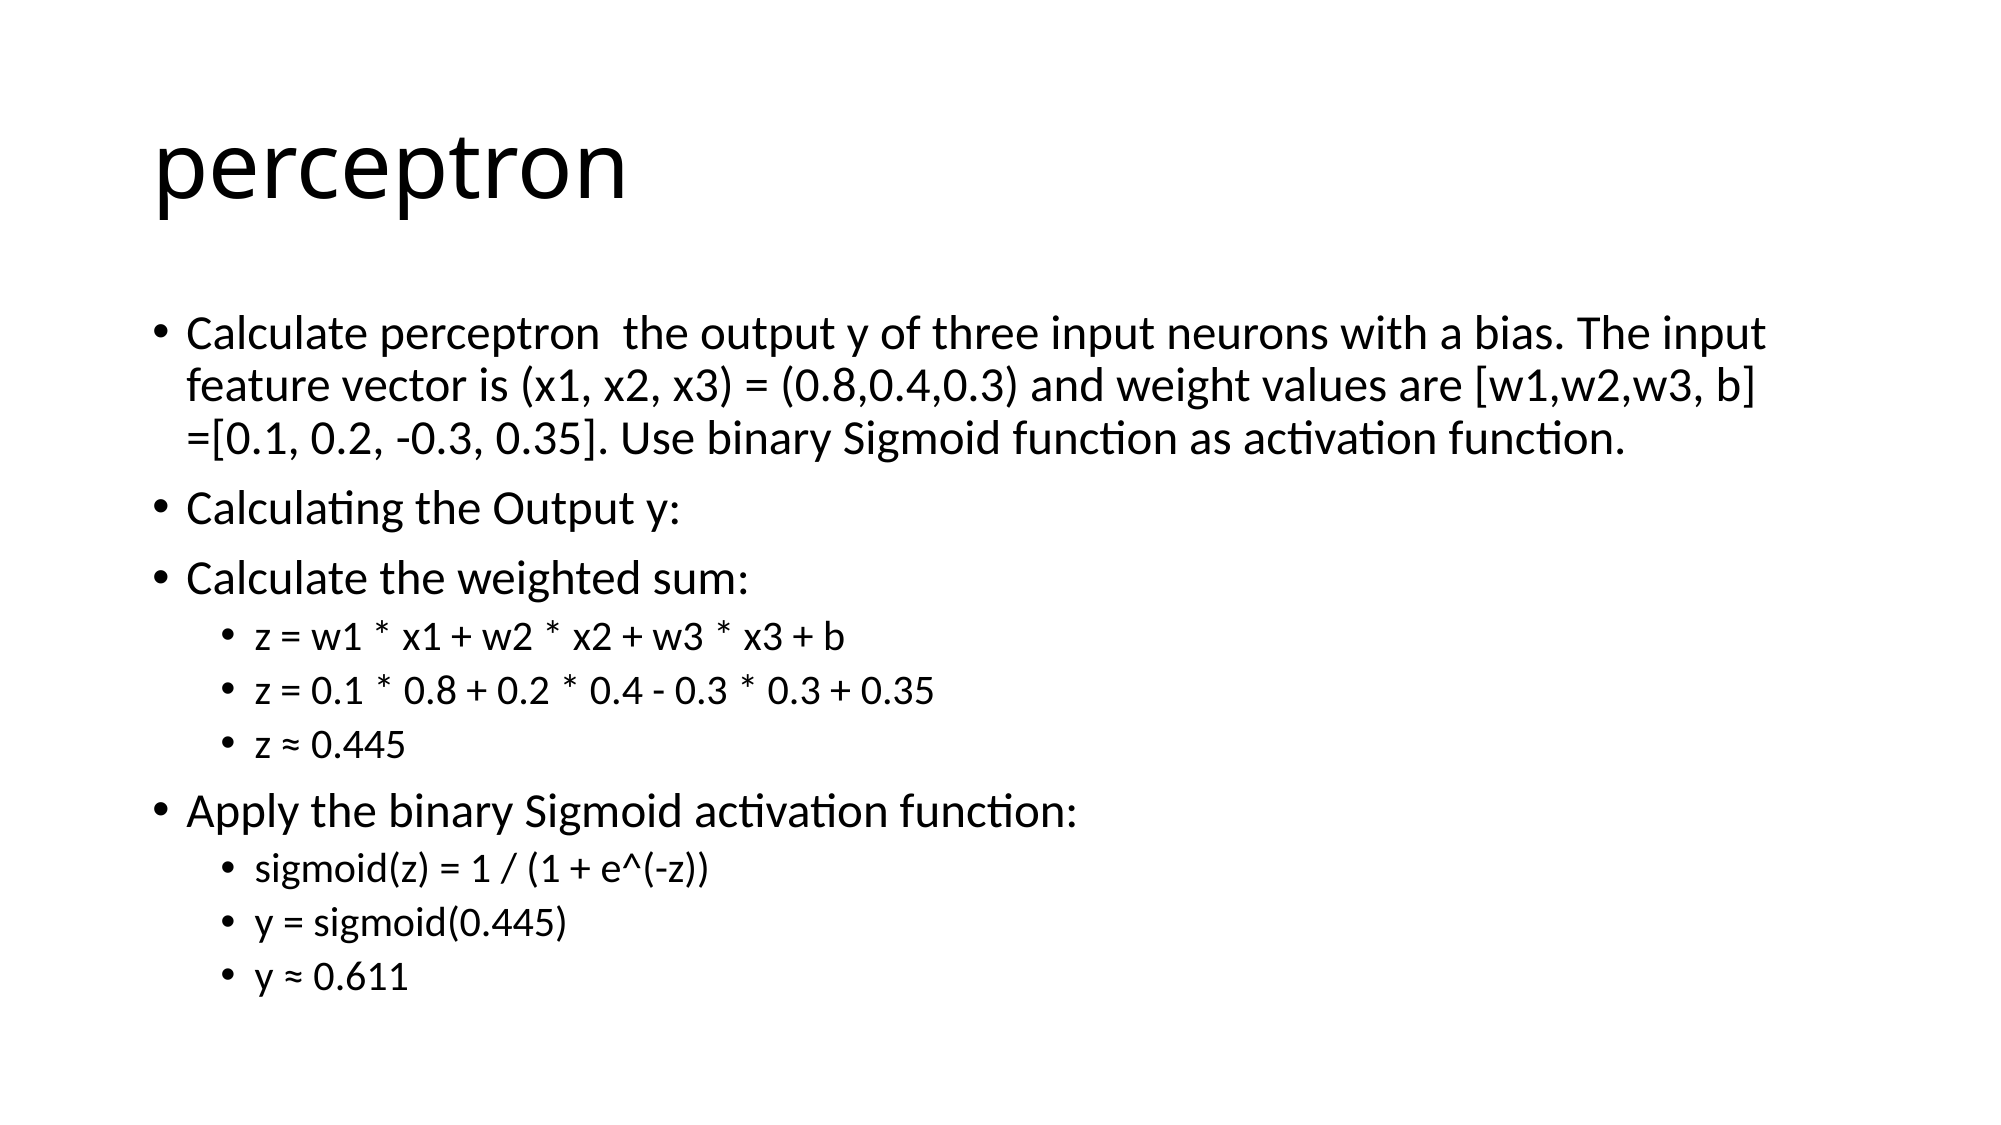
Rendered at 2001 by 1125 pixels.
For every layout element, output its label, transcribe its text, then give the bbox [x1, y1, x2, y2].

title perceptron [137, 59, 1863, 278]
list Calculate perceptron the output y of three input neurons with a bias. The input feature vector is (x1, x2, x3) = (0.8,0.4,0.3) and weight values are [w1,w2,w3, b] =[0.1, 0.2, -0.3, 0.35]. Use binary Sigmoid function as activation function. Calculating the Output y: Calculate the weighted sum: z = w1 * x1 + w2 * x2 + w3 * x3 + b z = 0.1 * 0.8 + 0.2 * 0.4 - 0.3 * 0.3 + 0.35 z ≈ 0.445 Apply the binary Sigmoid activation function: sigmoid(z) = 1 / (1 + e^(-z)) y = sigmoid(0.445) y ≈ 0.611 [137, 299, 1863, 1014]
